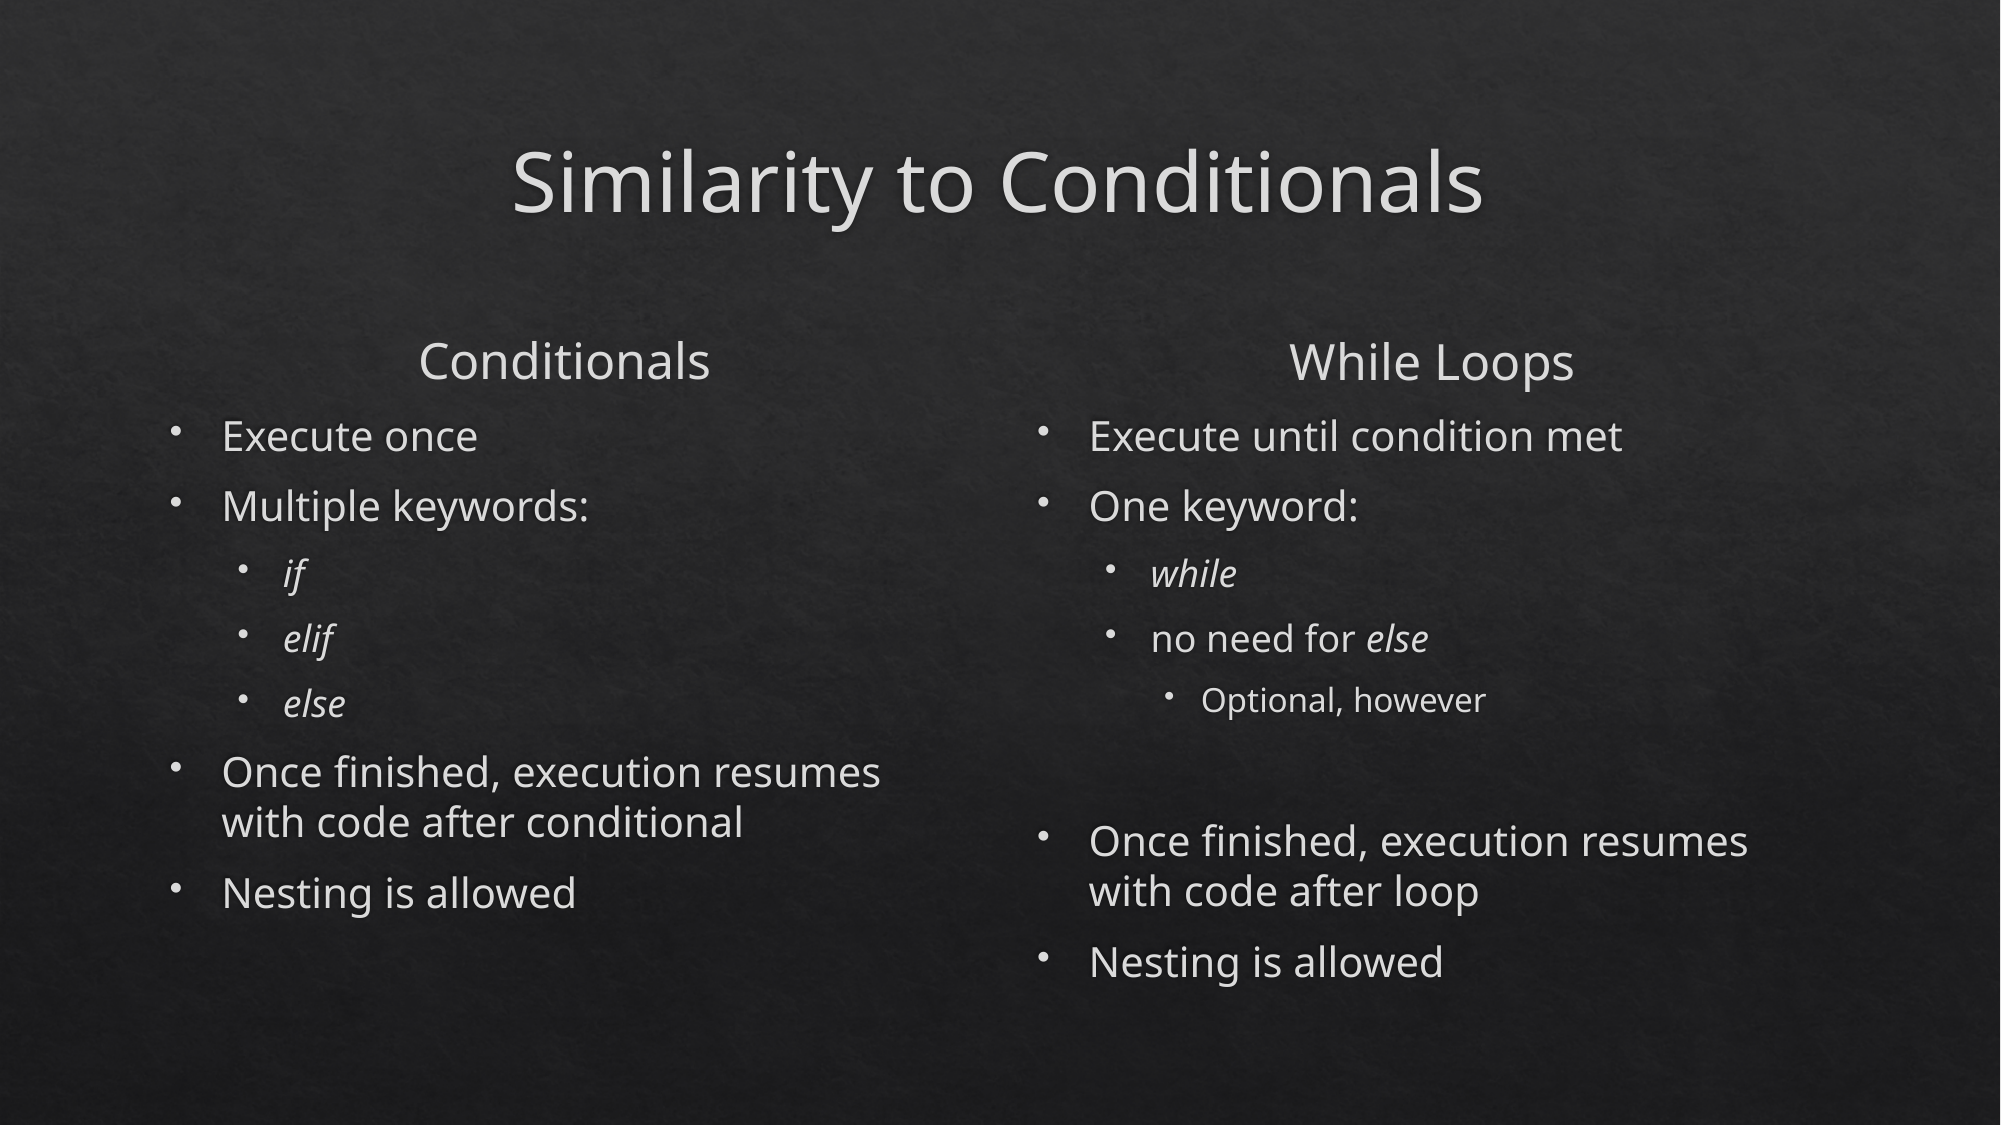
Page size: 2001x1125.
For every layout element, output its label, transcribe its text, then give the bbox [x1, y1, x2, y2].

list Execute until condition met One keyword: while no need for else Optional, however Once finished, execution resumes with code after loop Nesting is allowed [1017, 401, 1849, 1068]
list Execute once Multiple keywords: if elif else Once finished, execution resumes with code after conditional Nesting is allowed [149, 401, 980, 1068]
text_box While Loops [1001, 322, 1865, 398]
title Similarity to Conditionals [149, 99, 1849, 260]
text_box Conditionals [133, 322, 997, 398]
